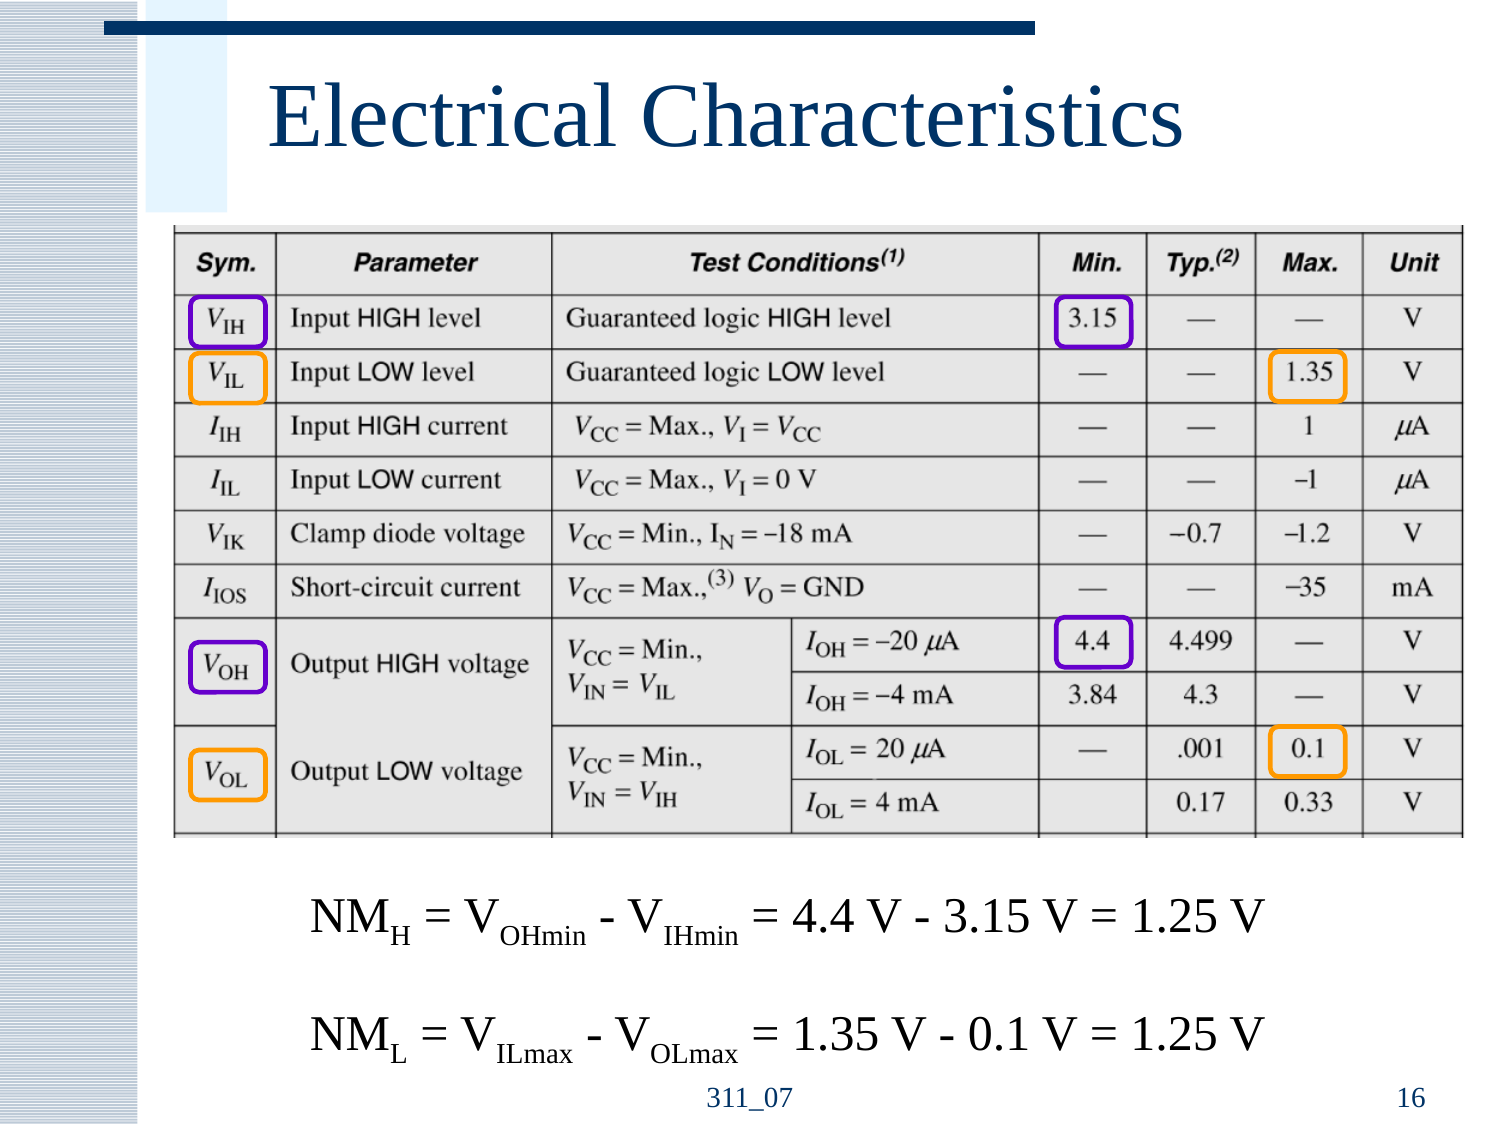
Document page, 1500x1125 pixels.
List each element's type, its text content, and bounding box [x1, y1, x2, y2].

picture [149, 224, 1488, 838]
text_box NMH = VOHmin - VIHmin = 4.4 V - 3.15 V = 1.25 V NML = VILmax - VOLmax = 1.35 V - 0.1 V = 1.25 V [294, 875, 1281, 1077]
slide_number 16 [1080, 1045, 1442, 1122]
footer 311_07 [612, 1045, 888, 1122]
title Electrical Characteristics [251, 24, 1463, 213]
